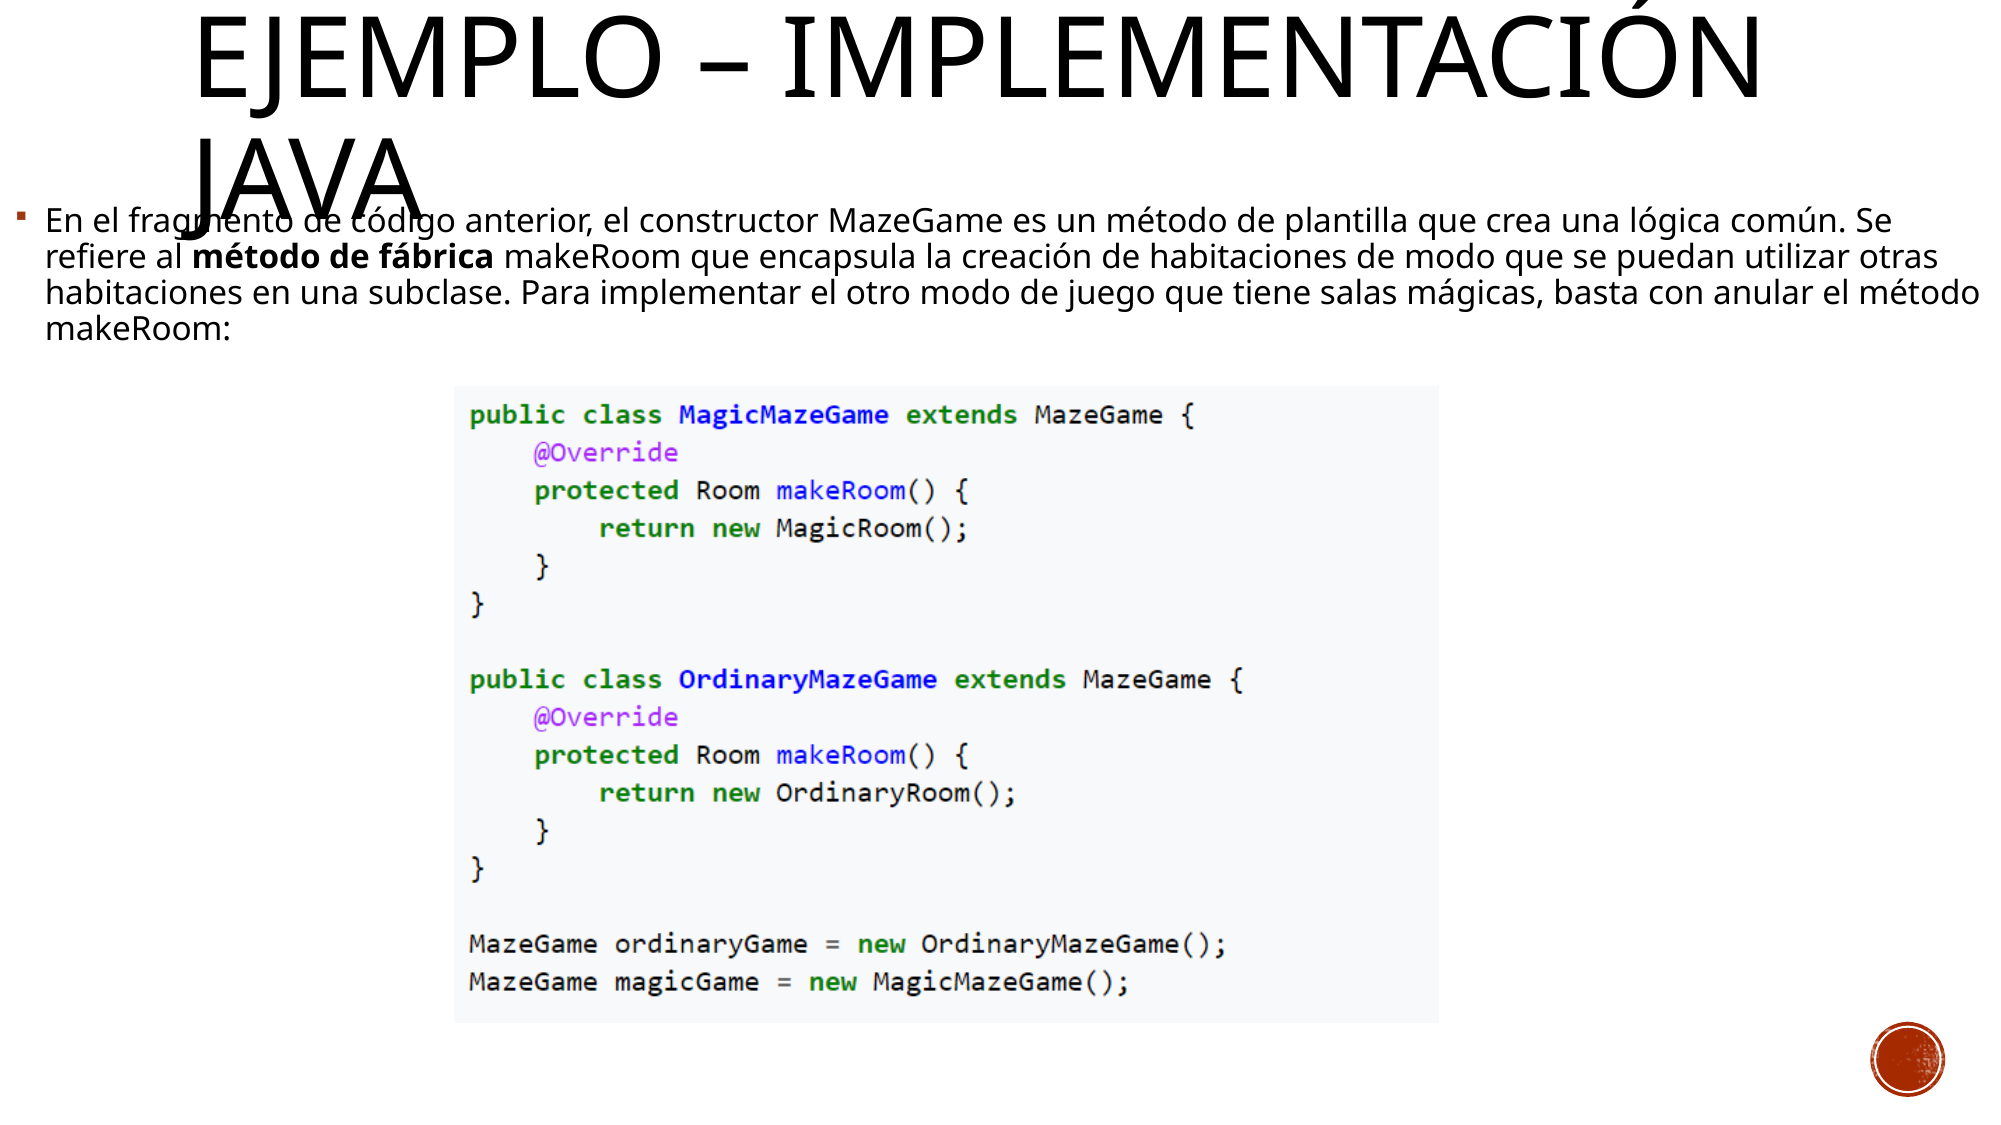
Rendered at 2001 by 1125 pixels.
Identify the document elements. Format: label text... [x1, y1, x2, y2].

list En el fragmento de código anterior, el constructor MazeGame es un método de plantilla que crea una lógica común. Se refiere al método de fábrica makeRoom que encapsula la creación de habitaciones de modo que se puedan utilizar otras habitaciones en una subclase. Para implementar el otro modo de juego que tiene salas mágicas, basta con anular el método makeRoom: [0, 196, 2000, 605]
picture [454, 386, 1439, 1023]
title Ejemplo – implementación java [175, 27, 1826, 196]
